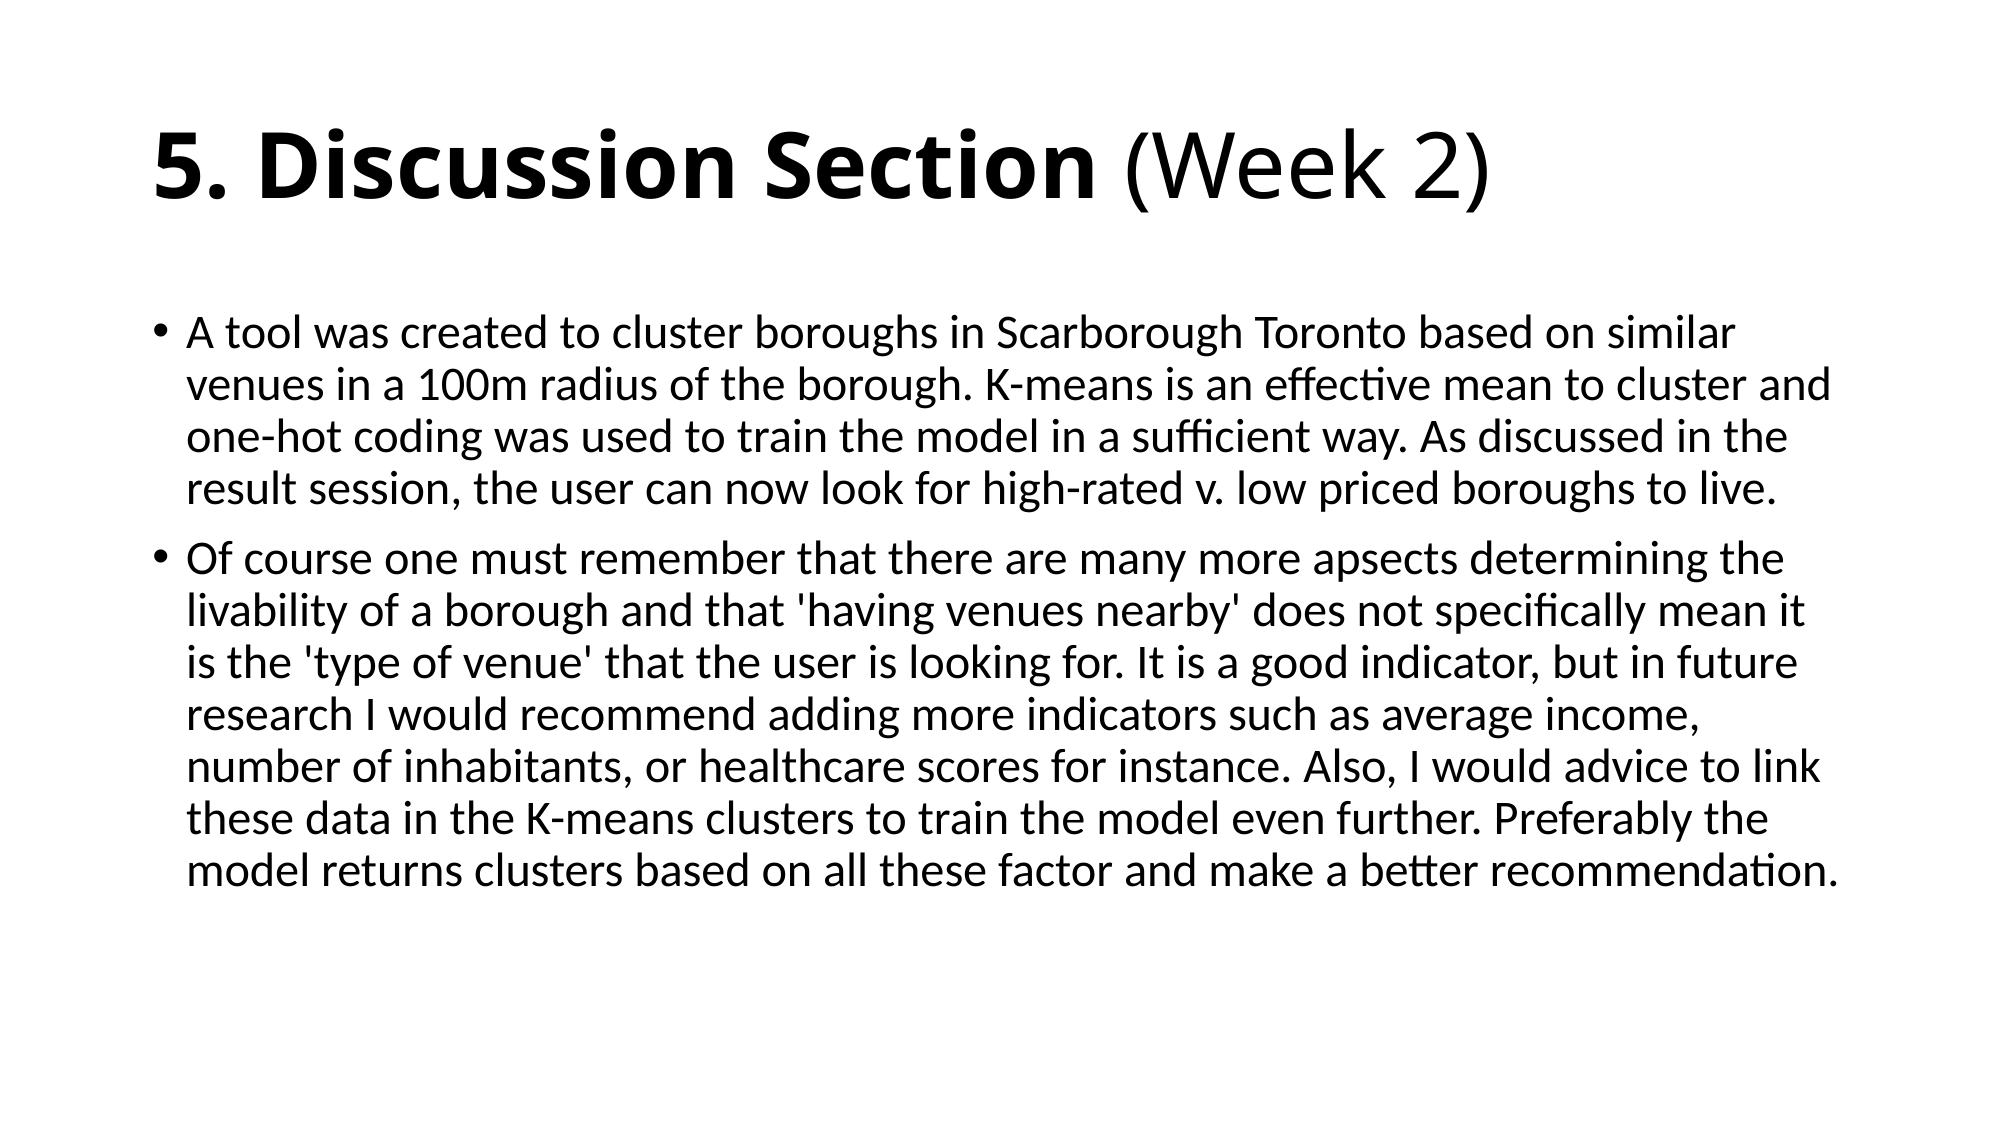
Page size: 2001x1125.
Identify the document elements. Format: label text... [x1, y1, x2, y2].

list A tool was created to cluster boroughs in Scarborough Toronto based on similar venues in a 100m radius of the borough. K-means is an effective mean to cluster and one-hot coding was used to train the model in a sufficient way. As discussed in the result session, the user can now look for high-rated v. low priced boroughs to live. Of course one must remember that there are many more apsects determining the livability of a borough and that 'having venues nearby' does not specifically mean it is the 'type of venue' that the user is looking for. It is a good indicator, but in future research I would recommend adding more indicators such as average income, number of inhabitants, or healthcare scores for instance. Also, I would advice to link these data in the K-means clusters to train the model even further. Preferably the model returns clusters based on all these factor and make a better recommendation. [137, 299, 1863, 1014]
title 5. Discussion Section (Week 2) [137, 59, 1863, 278]
